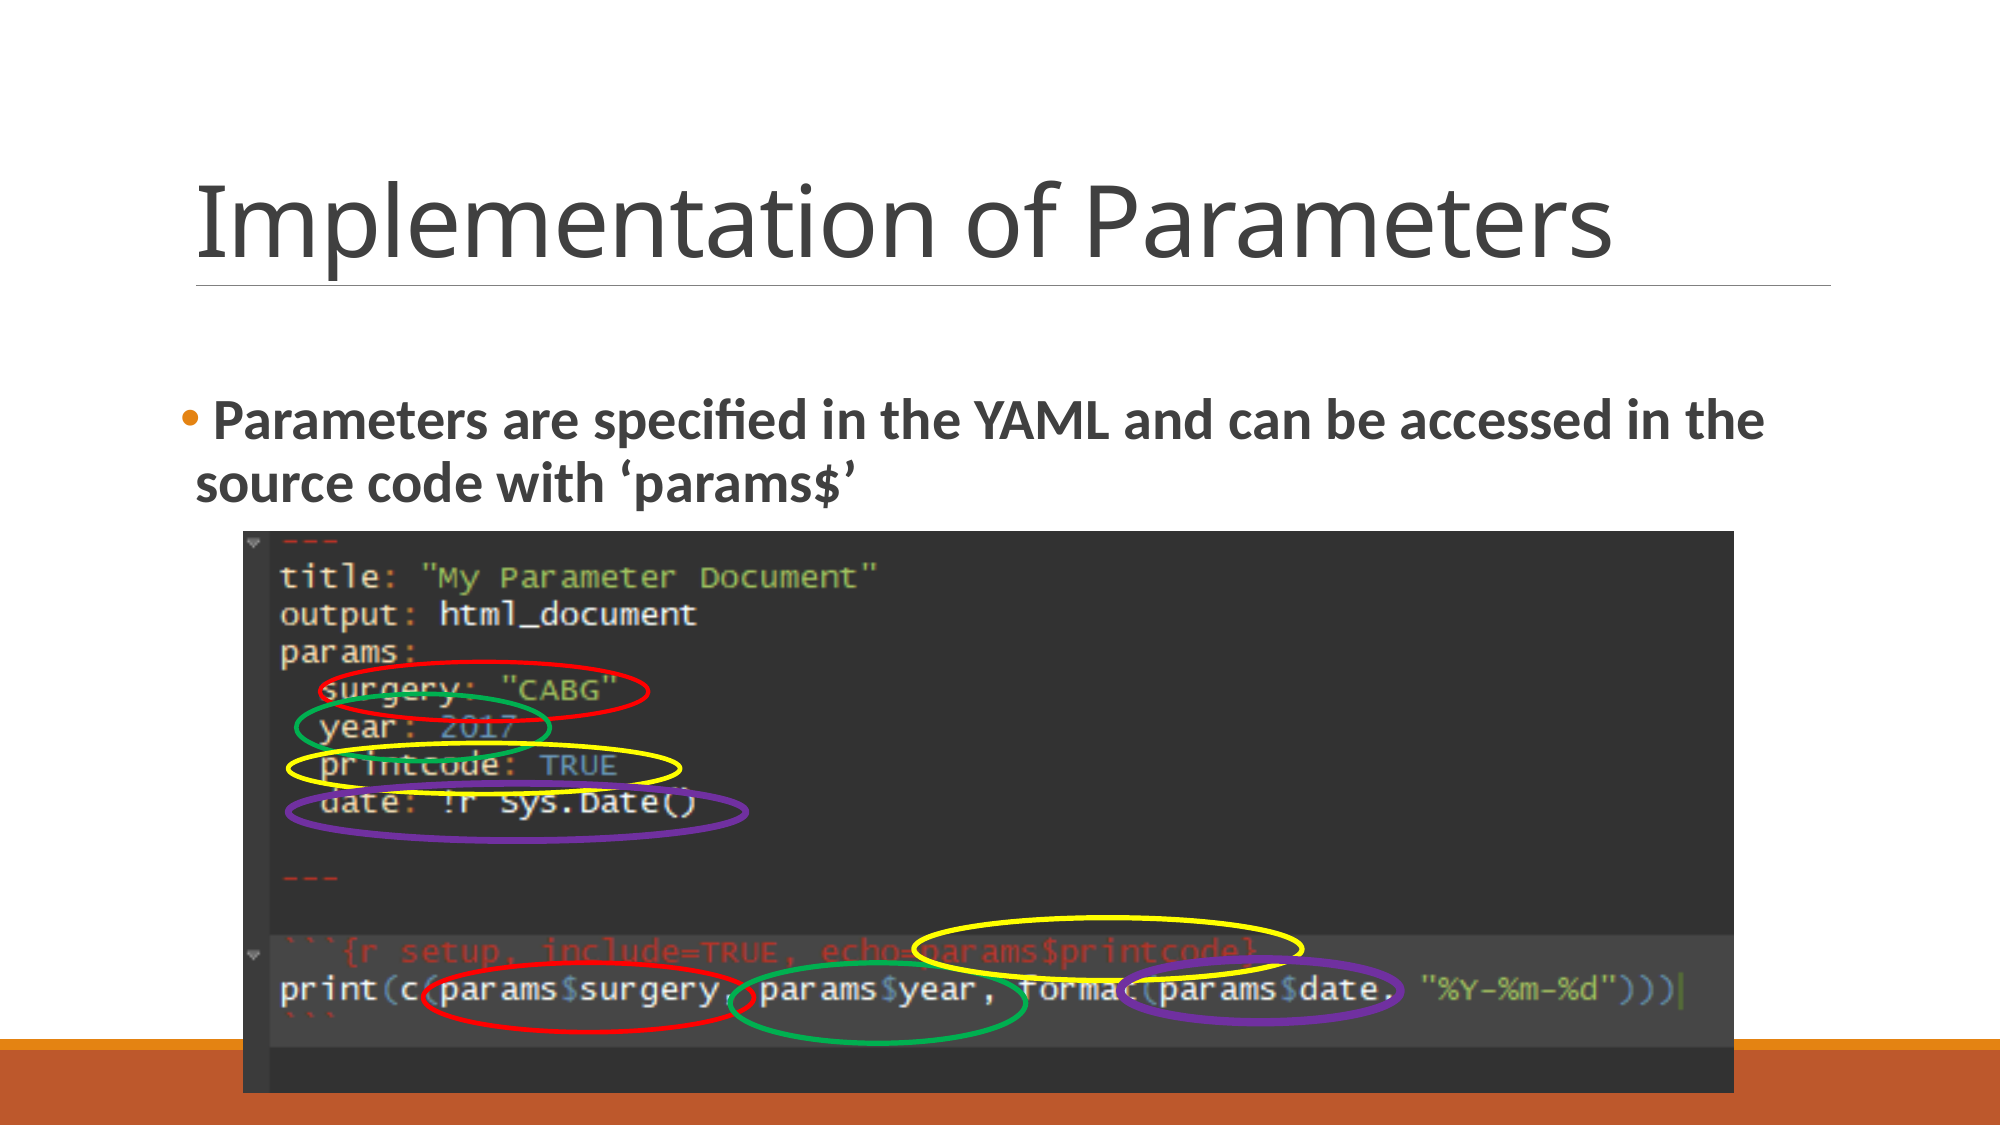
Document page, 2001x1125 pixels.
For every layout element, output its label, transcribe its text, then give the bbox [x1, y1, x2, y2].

picture [243, 530, 1735, 1094]
title Implementation of Parameters [180, 47, 1830, 285]
list Parameters are specified in the YAML and can be accessed in the source code with ‘params$’ [180, 302, 1830, 963]
